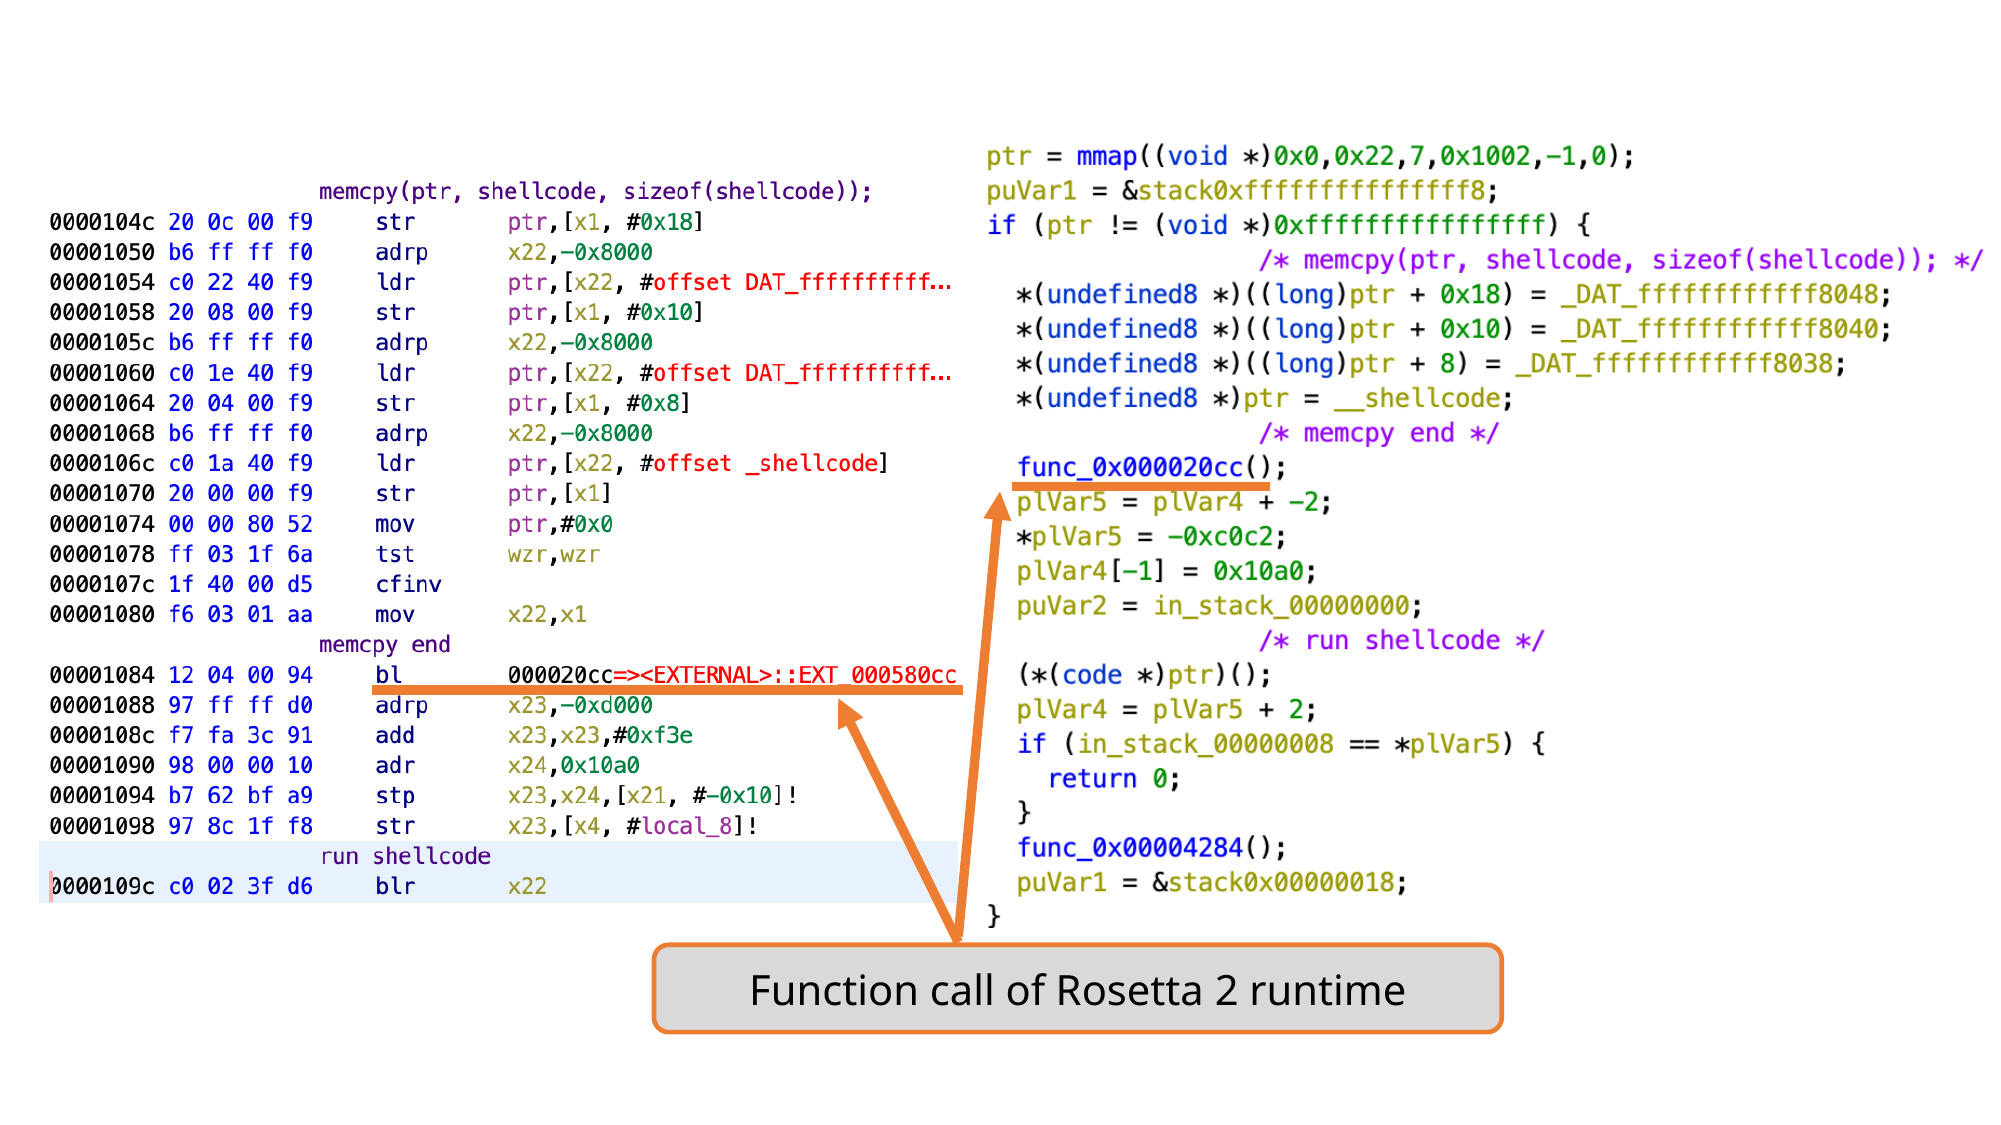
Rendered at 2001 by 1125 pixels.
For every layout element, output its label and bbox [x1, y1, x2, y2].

text_box [39, 139, 1991, 1033]
